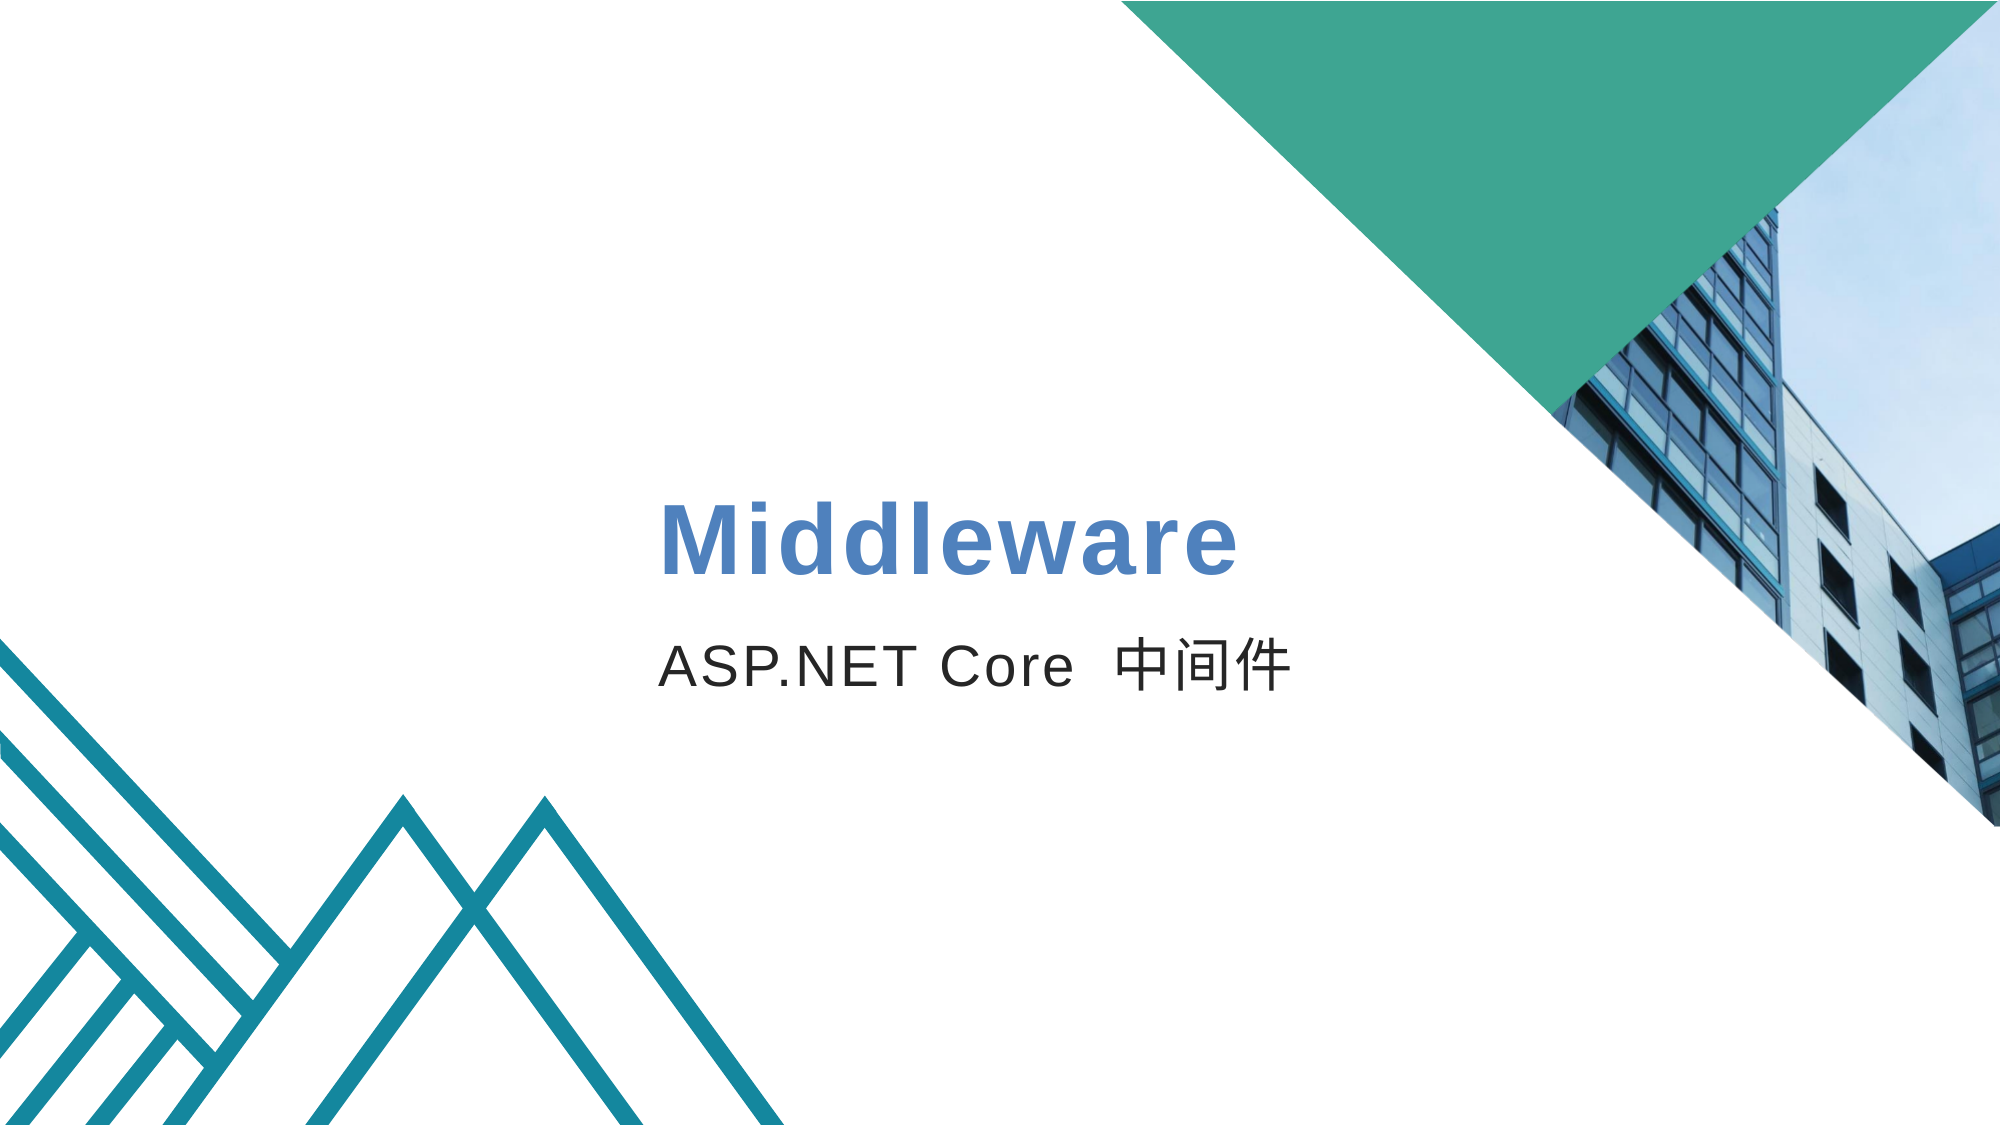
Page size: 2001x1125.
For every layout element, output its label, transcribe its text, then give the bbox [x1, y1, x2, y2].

list ASP.NET Core 中间件 [643, 620, 1566, 738]
picture [1551, 0, 2000, 831]
title Middleware [643, 425, 1566, 603]
